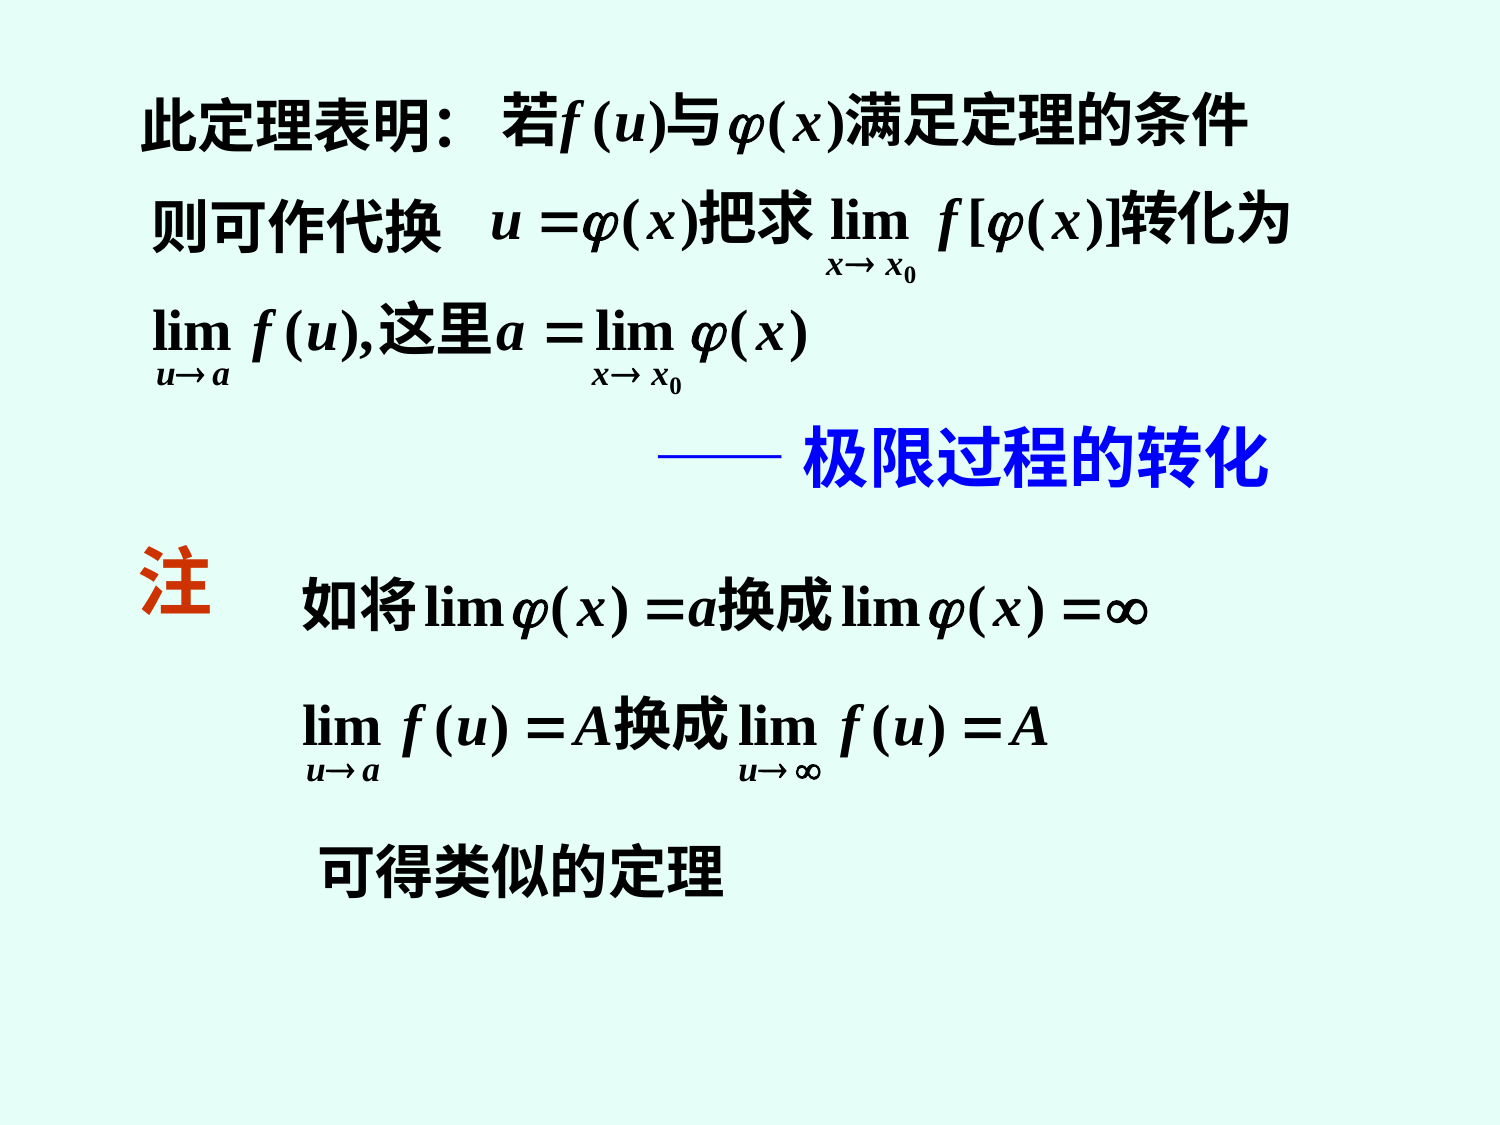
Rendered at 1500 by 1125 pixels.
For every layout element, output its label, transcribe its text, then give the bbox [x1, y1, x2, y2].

text_box ——极限过程的转化 [638, 408, 1285, 504]
text_box 注 [122, 527, 227, 633]
text_box 此定理表明： [124, 82, 504, 167]
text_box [299, 574, 1153, 788]
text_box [487, 187, 1296, 290]
text_box 可得类似的定理 [302, 827, 740, 913]
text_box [499, 87, 1322, 161]
text_box 则可作代换 [136, 182, 458, 267]
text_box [149, 299, 811, 401]
